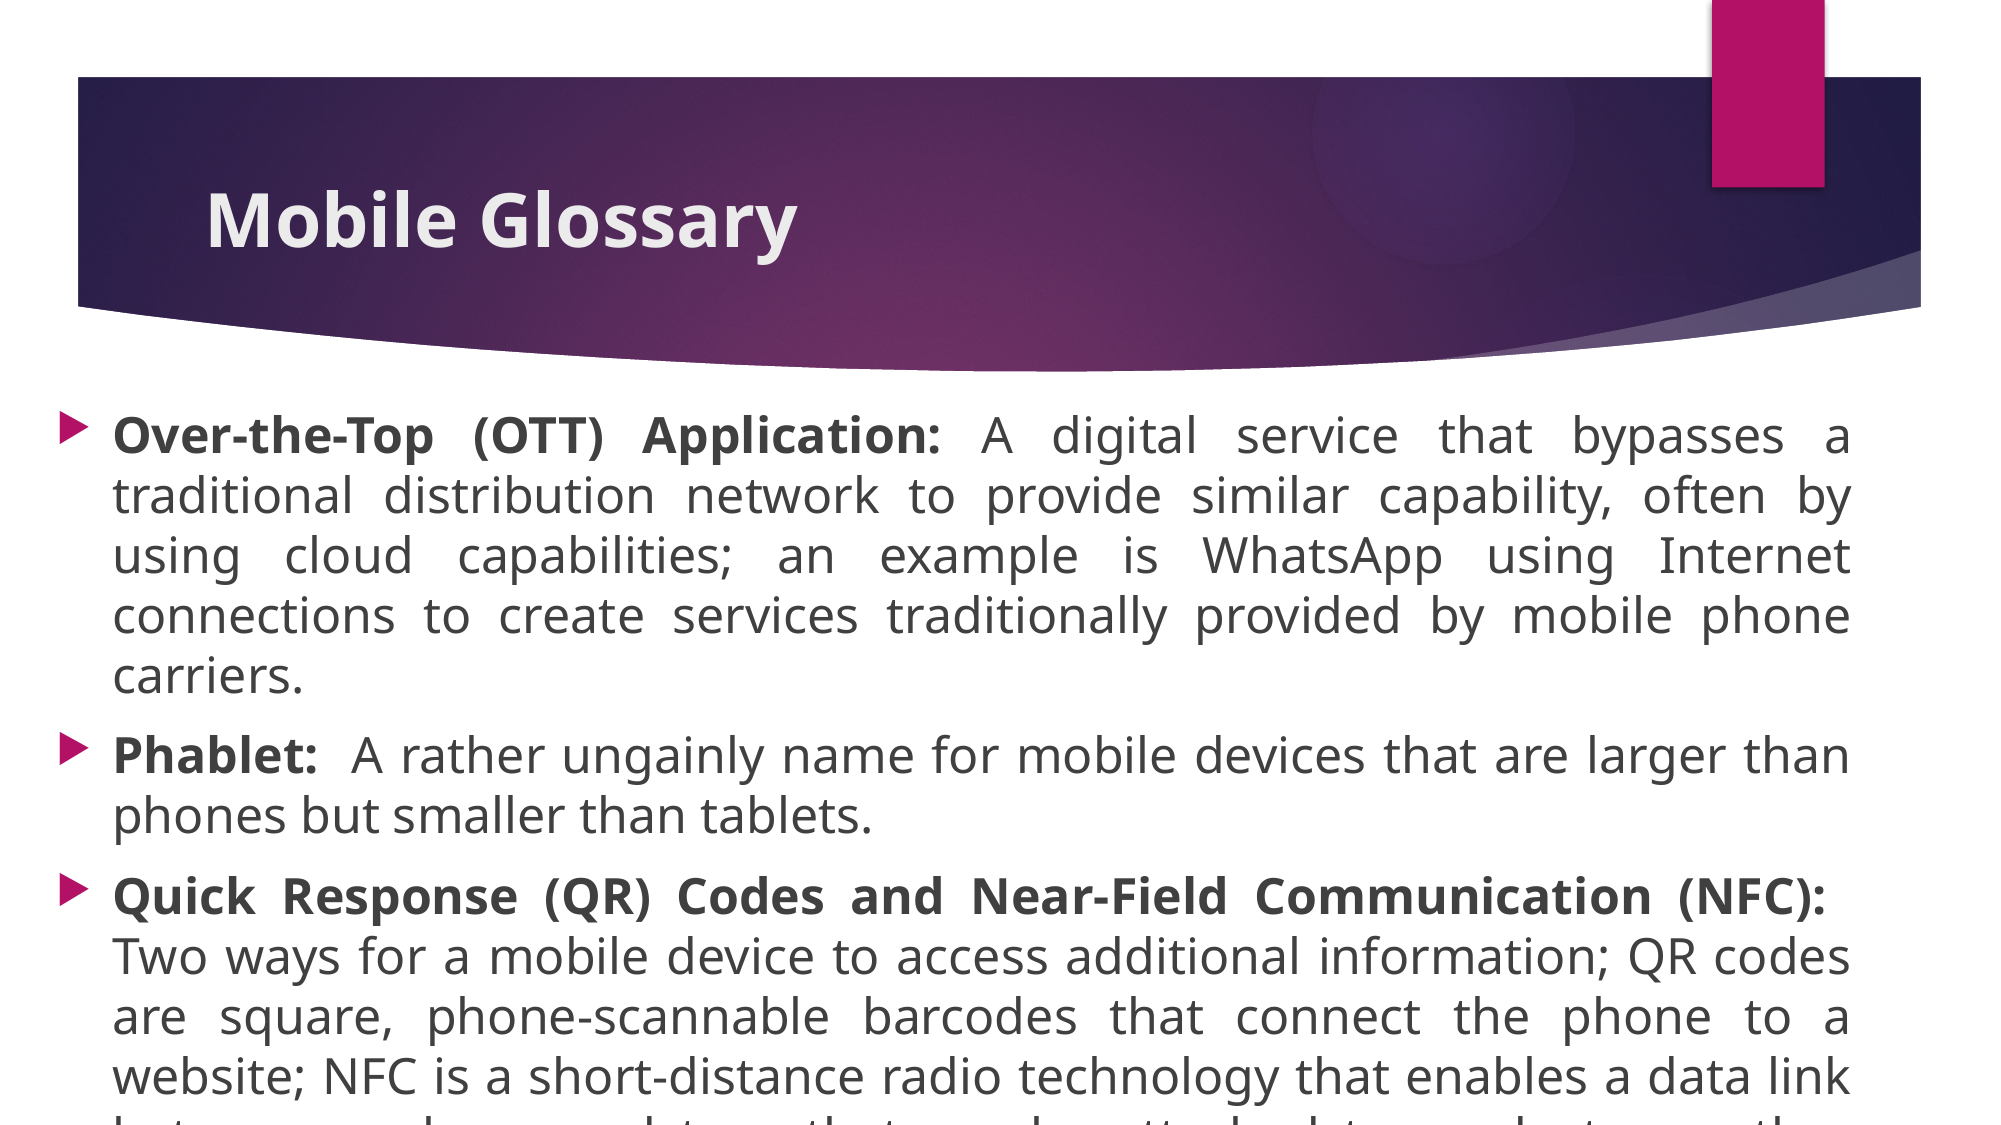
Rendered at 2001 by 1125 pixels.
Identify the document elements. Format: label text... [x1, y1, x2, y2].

title Mobile Glossary [189, 159, 1627, 276]
list Over-the-Top (OTT) Application: A digital service that bypasses a traditional distribution network to provide similar capability, often by using cloud capabilities; an example is WhatsApp using Internet connections to create services traditionally provided by mobile phone carriers. Phablet: A rather ungainly name for mobile devices that are larger than phones but smaller than tablets. Quick Response (QR) Codes and Near-Field Communication (NFC): Two ways for a mobile device to access additional information; QR codes are square, phone-scannable barcodes that connect the phone to a website; NFC is a short-distance radio technology that enables a data link between a phone and tags that can be attached to products or other locations. [41, 395, 1868, 1125]
